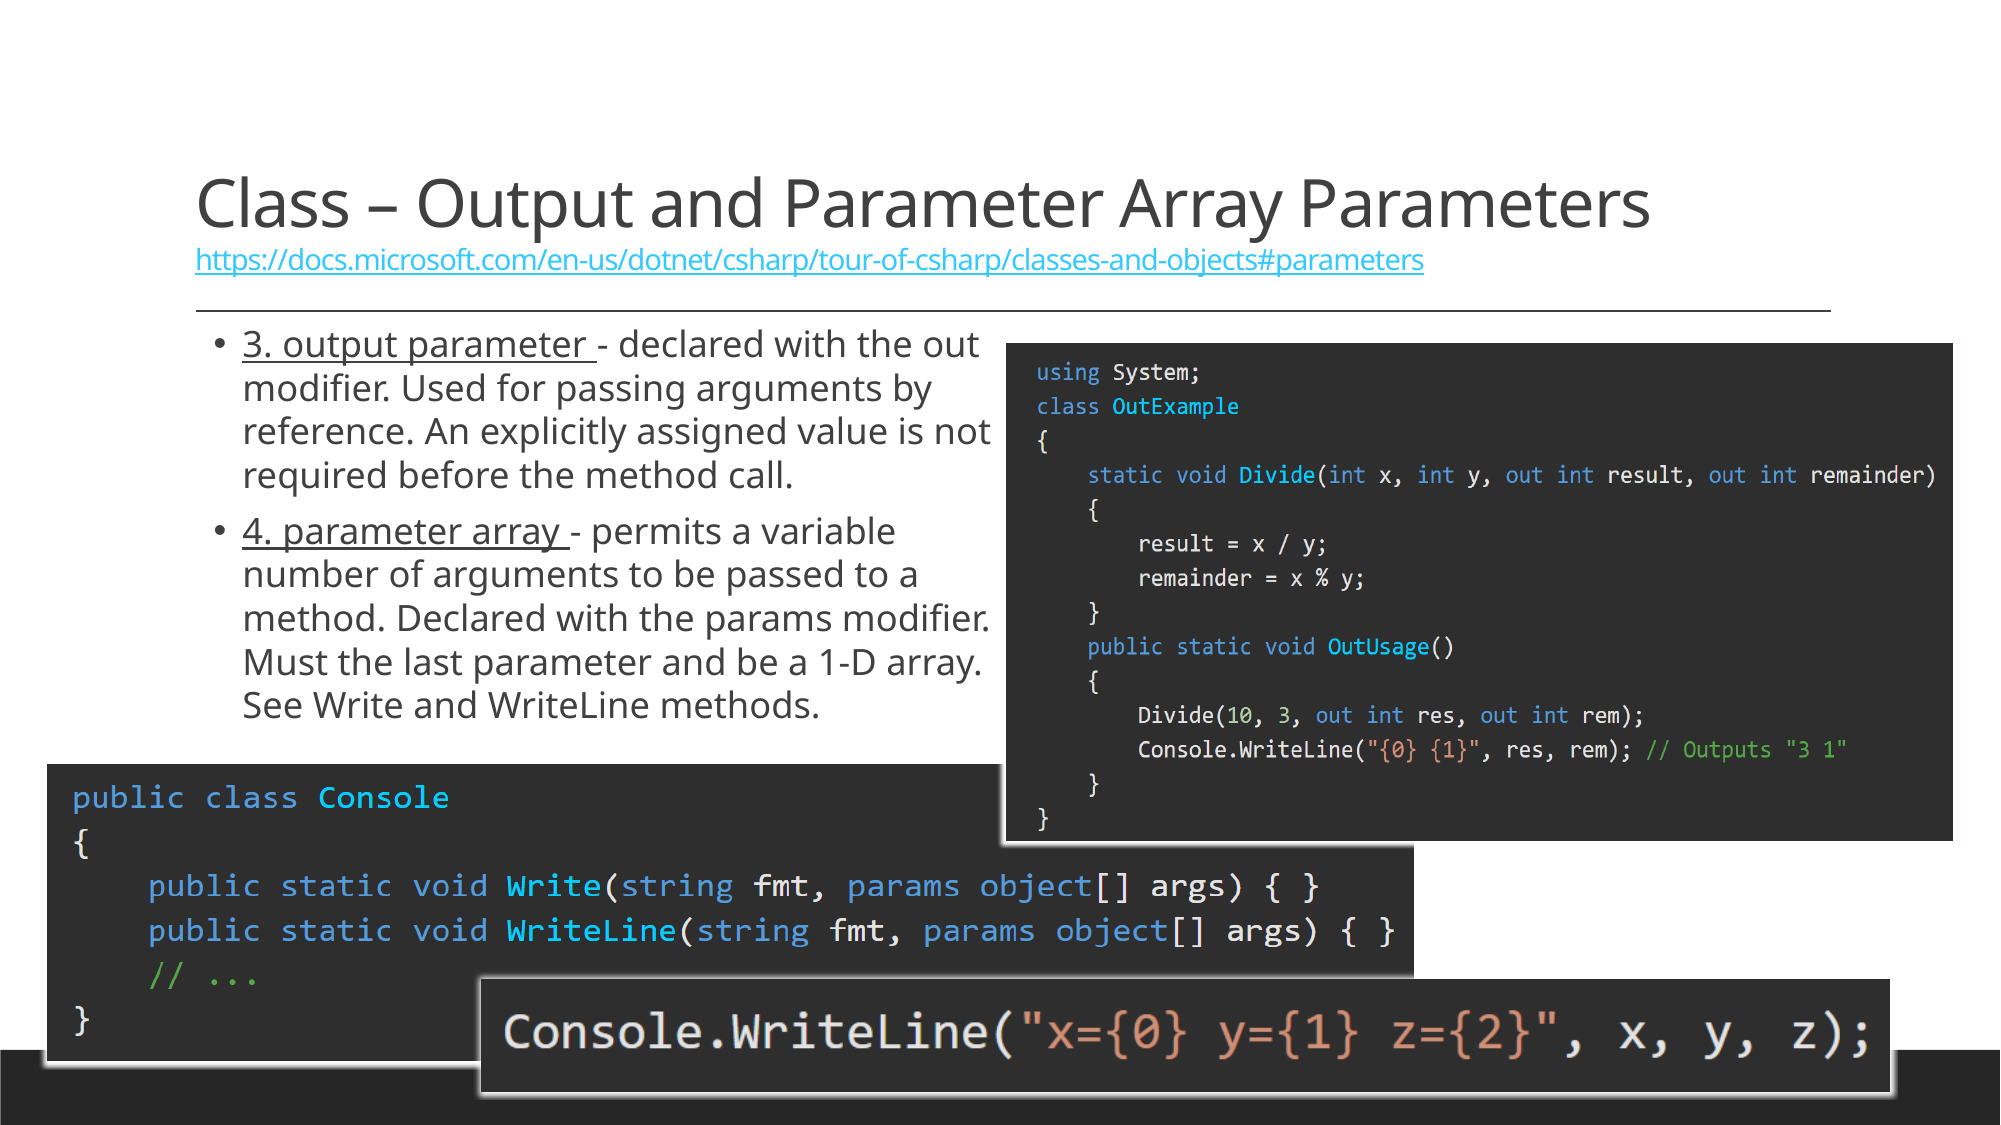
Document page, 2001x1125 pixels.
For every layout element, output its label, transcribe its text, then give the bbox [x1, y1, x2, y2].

picture [46, 342, 1954, 1092]
list 3. output parameter - declared with the out modifier. Used for passing arguments by reference. An explicitly assigned value is not required before the method call. 4. parameter array - permits a variable number of arguments to be passed to a method. Declared with the params modifier. Must the last parameter and be a 1-D array. See Write and WriteLine methods. [181, 314, 1007, 761]
title Class – Output and Parameter Array Parameters https://docs.microsoft.com/en-us/dotnet/csharp/tour-of-csharp/classes-and-objects#parameters [179, 47, 1869, 285]
